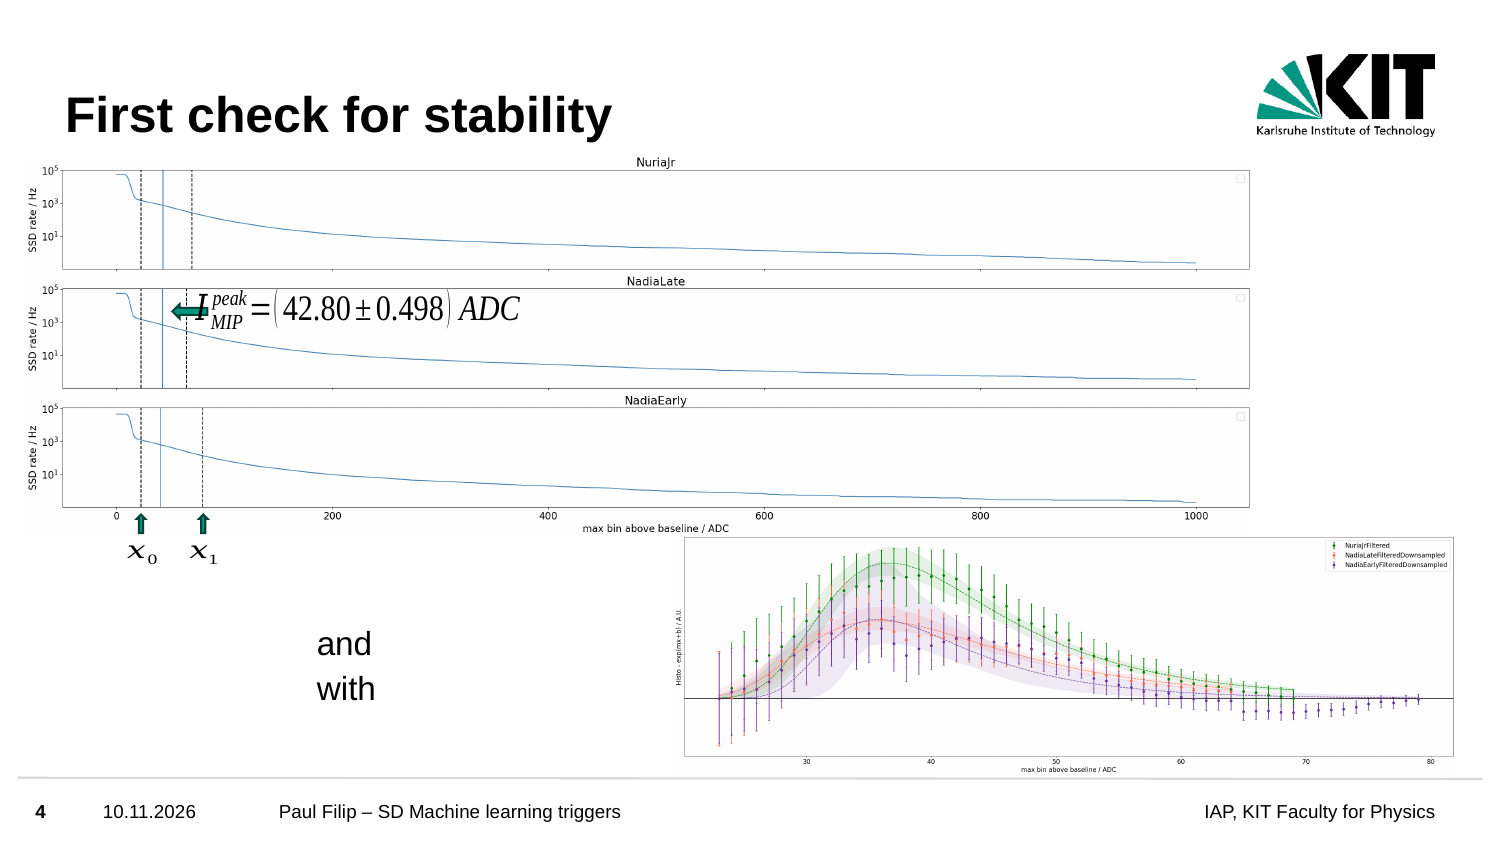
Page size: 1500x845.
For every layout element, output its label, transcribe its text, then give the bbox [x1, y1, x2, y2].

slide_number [102, 778, 272, 844]
picture [24, 153, 1456, 776]
slide_number 4 [35, 778, 89, 844]
title First check for stability [64, 48, 1192, 144]
picture [1257, 54, 1435, 137]
